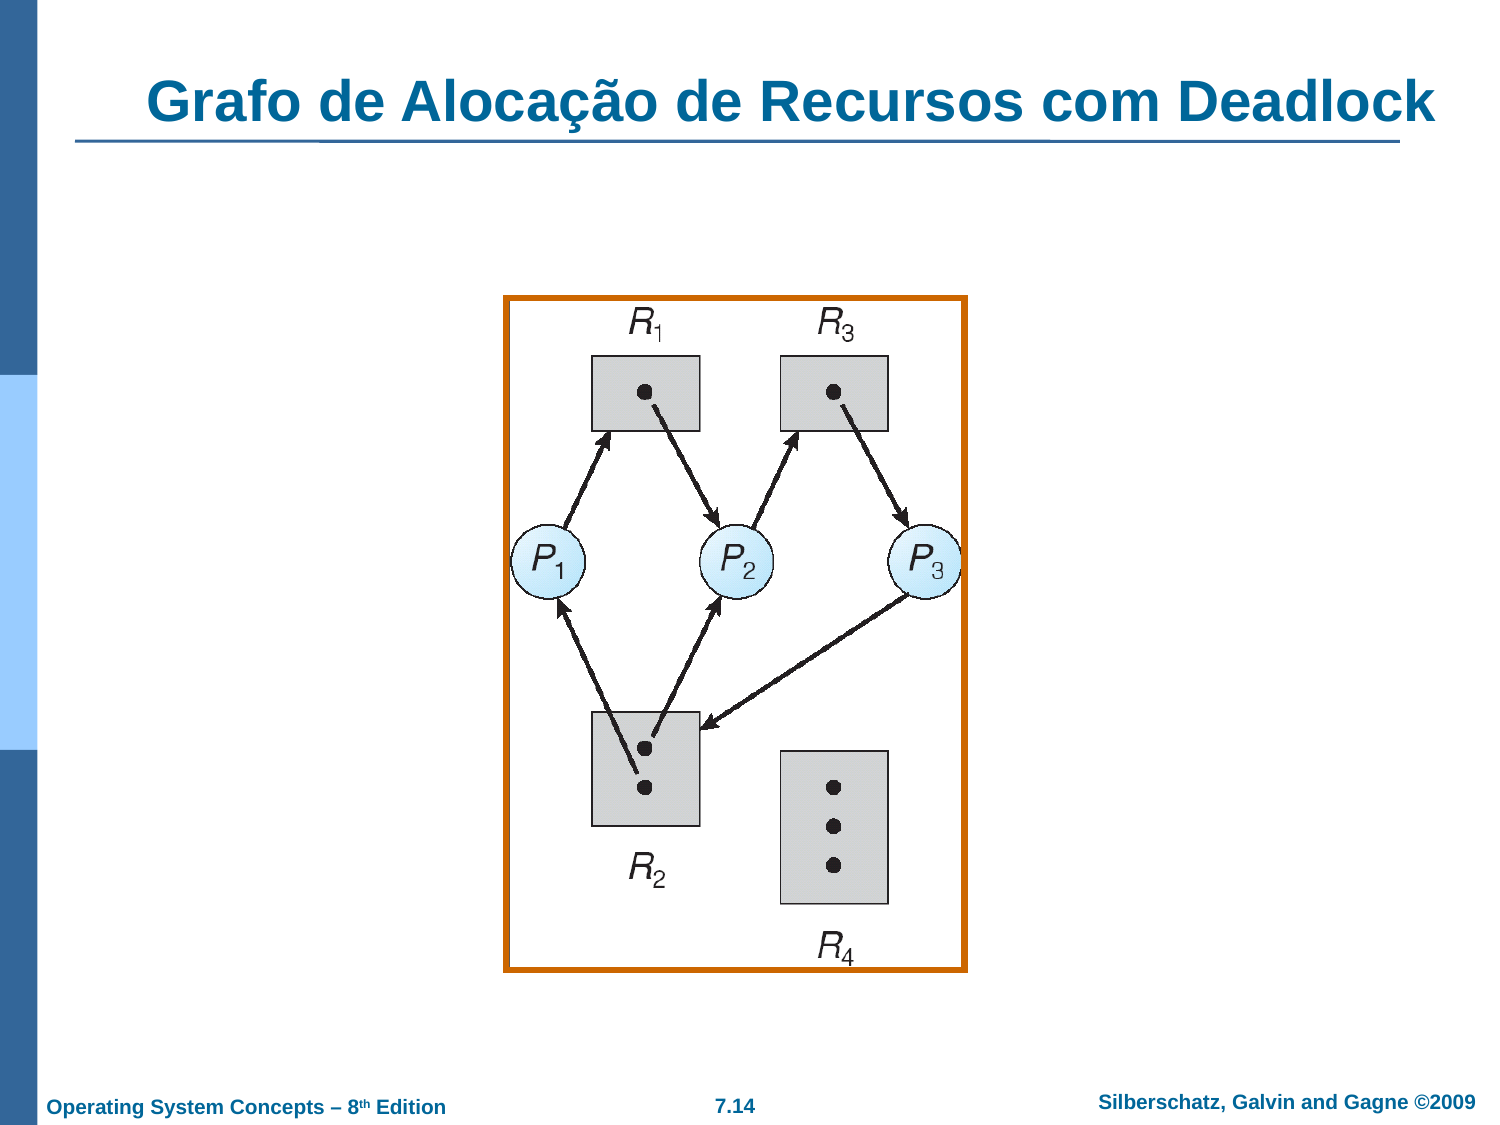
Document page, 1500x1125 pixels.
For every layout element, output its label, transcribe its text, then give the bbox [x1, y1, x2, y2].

text_box Grafo de Alocação de Recursos com Deadlock [76, 63, 1500, 141]
picture [509, 300, 962, 967]
